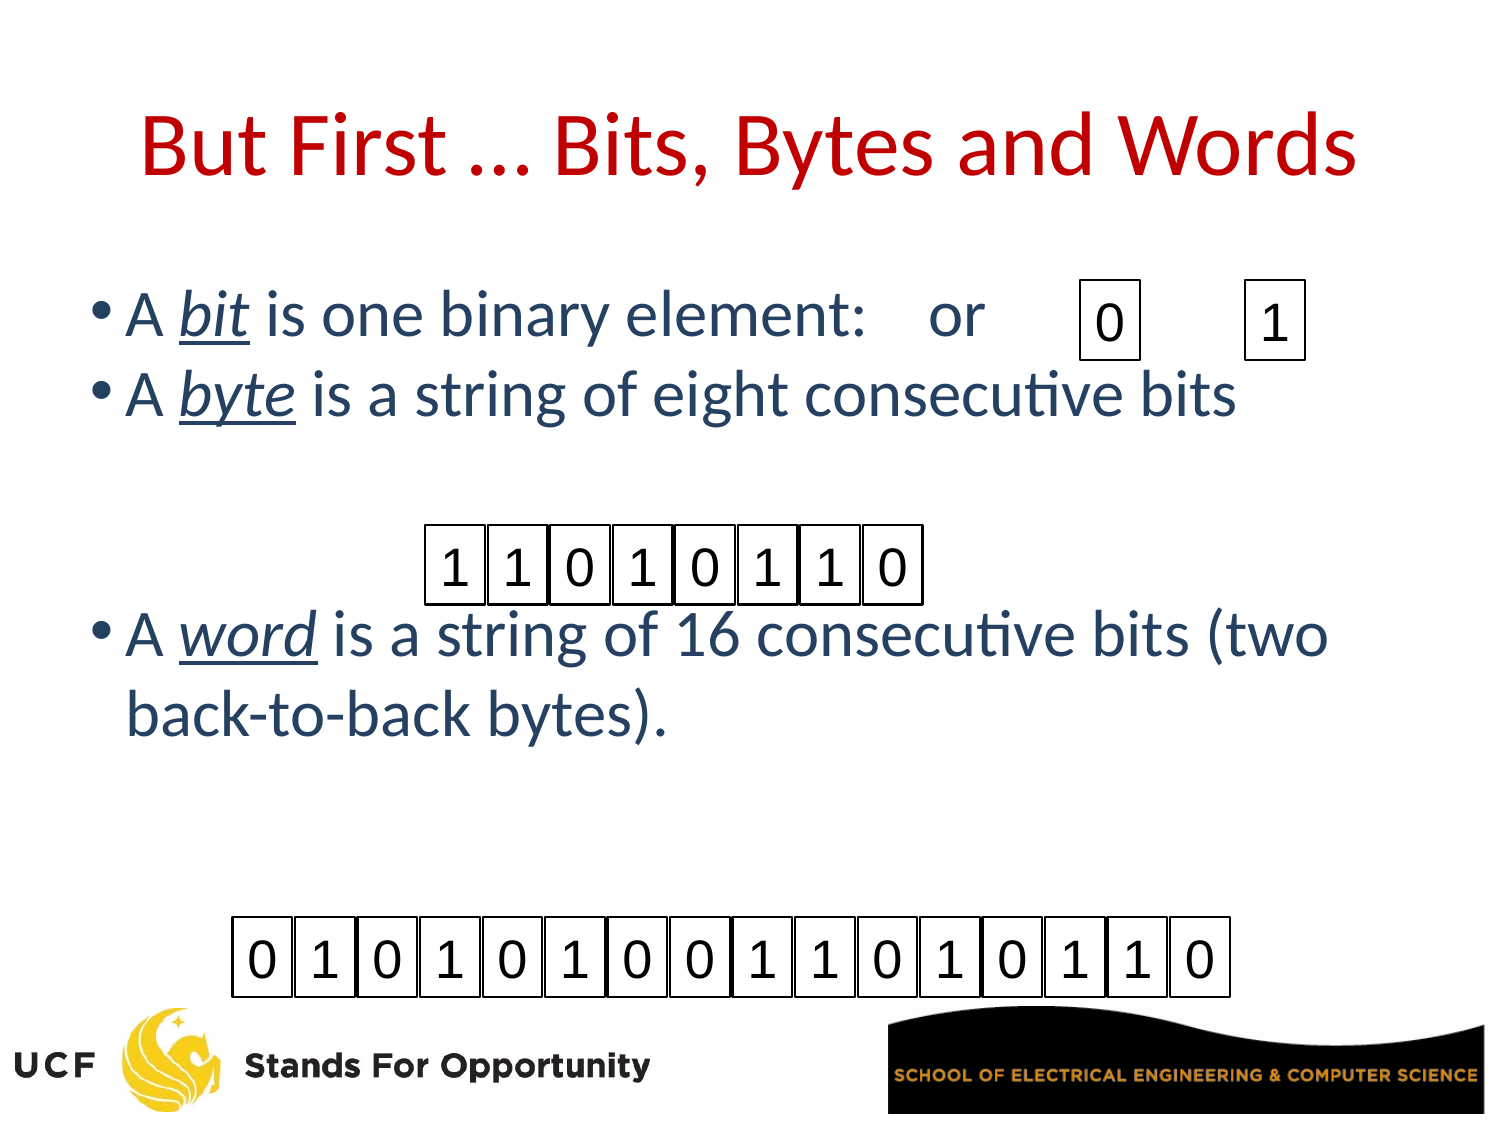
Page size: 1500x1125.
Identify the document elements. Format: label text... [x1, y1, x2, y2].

text_box 0 [550, 524, 610, 605]
picture [15, 1008, 650, 1112]
text_box 1 [487, 524, 548, 605]
text_box 1 [800, 524, 861, 605]
text_box 0 [357, 917, 418, 997]
text_box 1 [1245, 280, 1305, 360]
text_box 0 [607, 917, 668, 997]
text_box 0 [670, 917, 730, 997]
text_box 1 [732, 917, 793, 997]
text_box 0 [482, 917, 543, 997]
text_box 0 [982, 917, 1043, 997]
text_box 0 [1170, 917, 1230, 997]
picture [887, 1006, 1497, 1114]
text_box A bit is one binary element: or A byte is a string of eight consecutive bits A word is a string of 16 consecutive bits (two back-to-back bytes). [74, 262, 1425, 1005]
text_box 1 [545, 917, 605, 997]
text_box 1 [425, 524, 486, 605]
text_box 0 [675, 524, 736, 605]
text_box 0 [1080, 280, 1140, 360]
text_box 1 [1045, 917, 1105, 997]
text_box 1 [1107, 917, 1168, 997]
text_box But First … Bits, Bytes and Words [74, 45, 1425, 233]
text_box 1 [920, 917, 980, 997]
text_box 1 [612, 524, 673, 605]
text_box 0 [232, 917, 293, 997]
text_box 0 [862, 524, 923, 605]
text_box 1 [737, 524, 798, 605]
text_box 1 [295, 917, 355, 997]
text_box 0 [857, 917, 918, 997]
text_box 1 [420, 917, 480, 997]
text_box 1 [795, 917, 855, 997]
